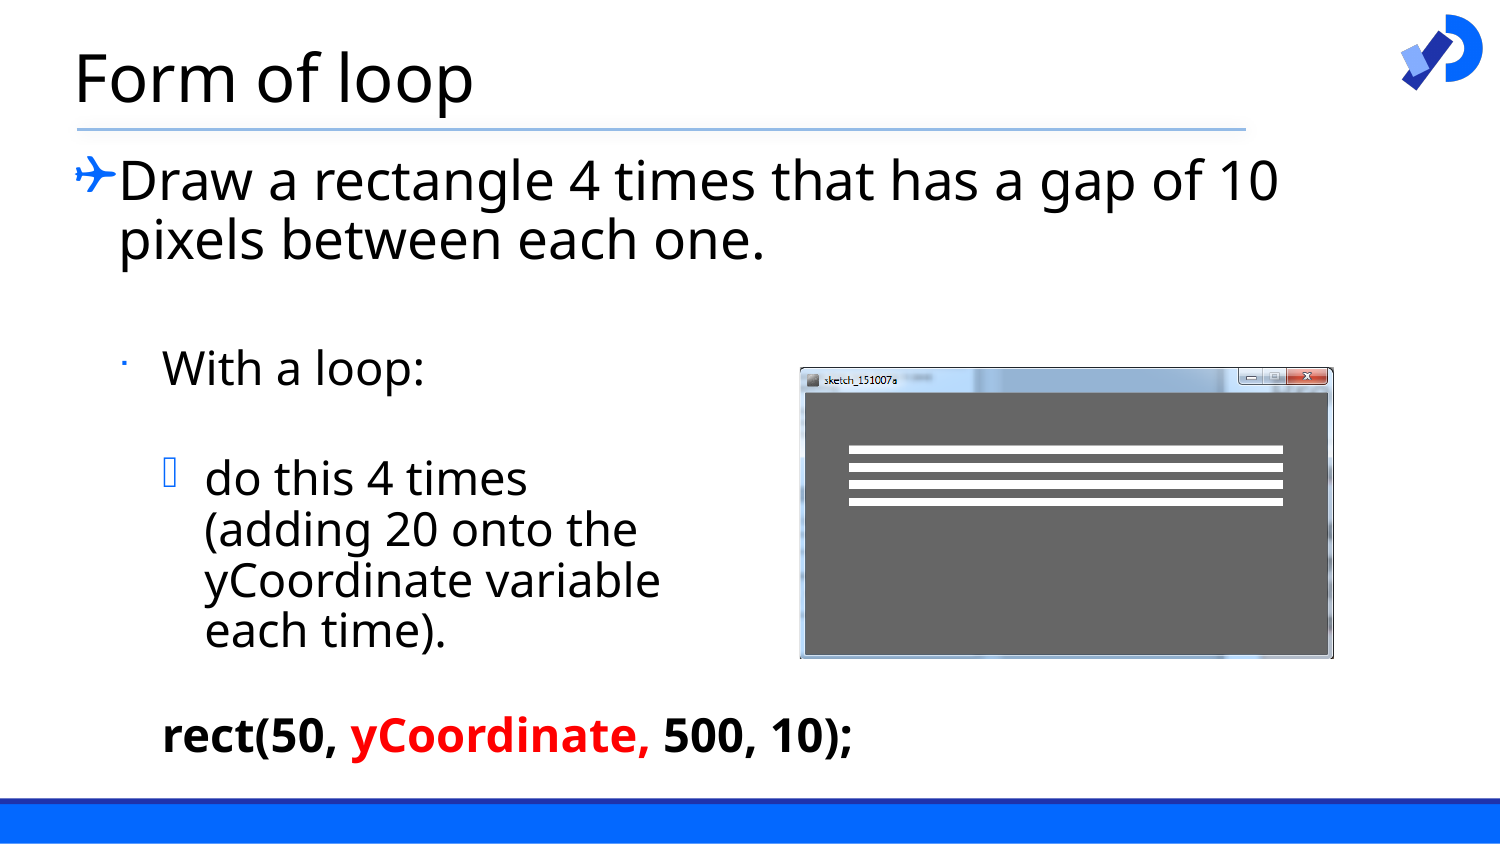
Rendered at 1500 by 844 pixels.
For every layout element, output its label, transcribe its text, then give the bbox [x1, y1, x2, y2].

title Form of loop [64, 0, 1341, 126]
list Draw a rectangle 4 times that has a gap of 10 pixels between each one. With a loop: do this 4 times (adding 20 onto the yCoordinate variable each time). rect(50, yCoordinate, 500, 10); [64, 143, 1383, 773]
picture [799, 367, 1335, 659]
picture [1398, 9, 1485, 96]
